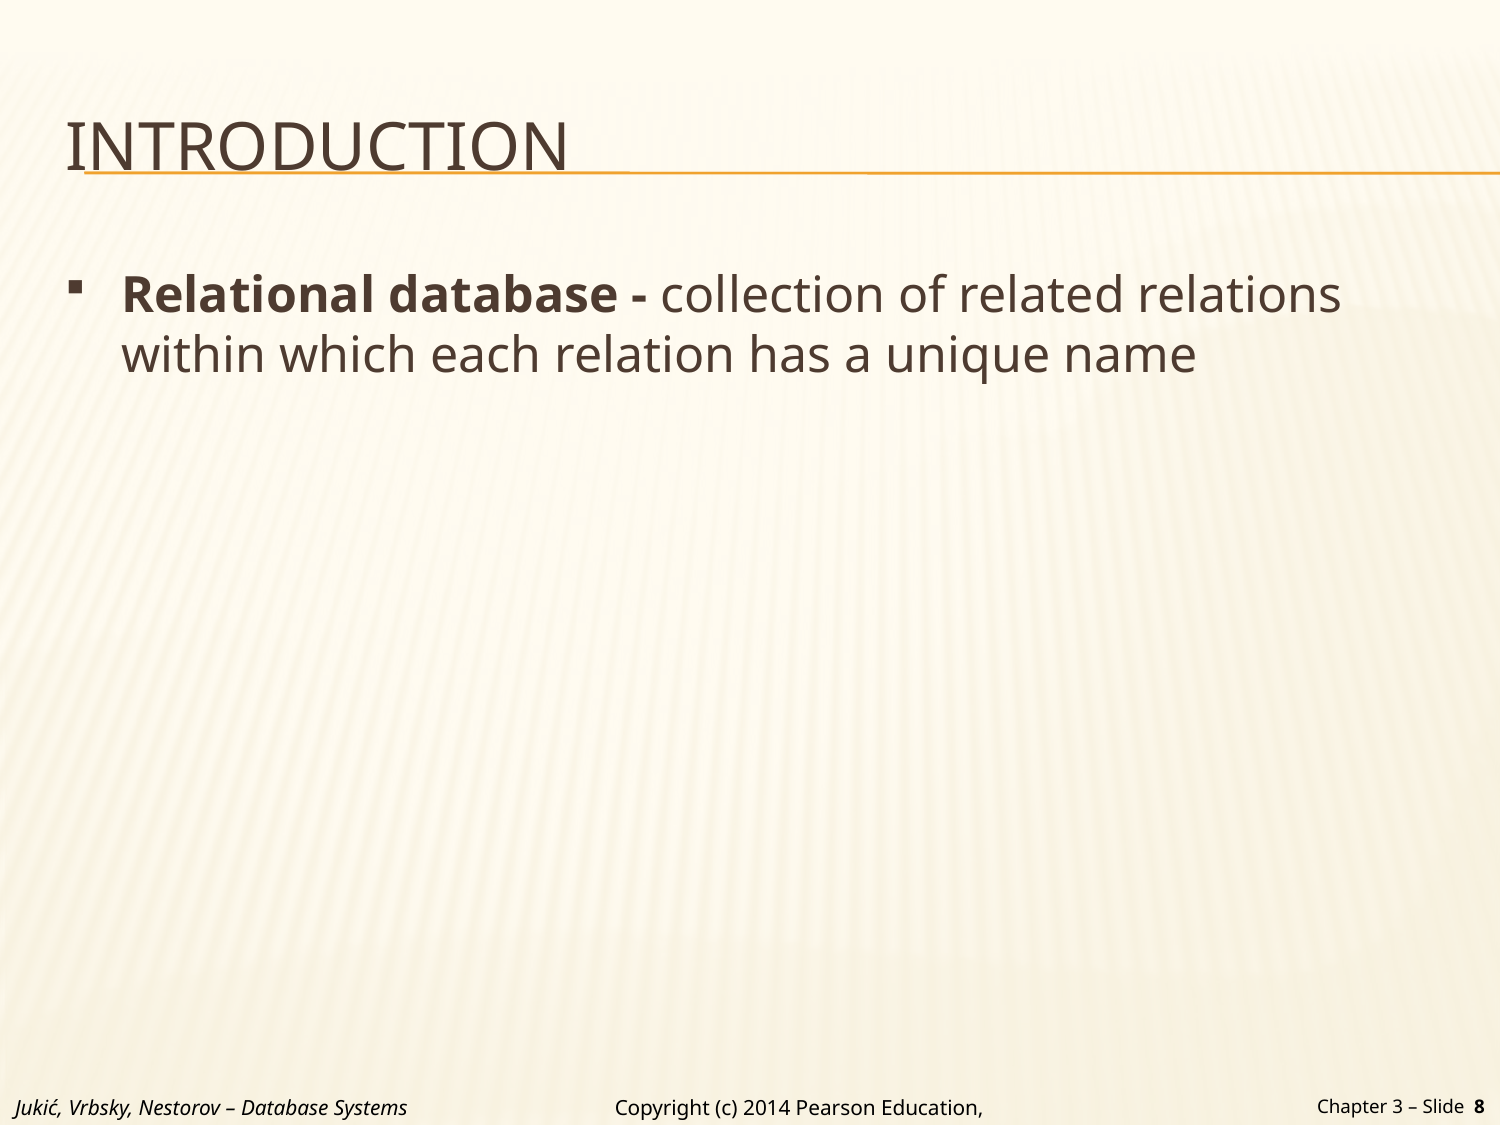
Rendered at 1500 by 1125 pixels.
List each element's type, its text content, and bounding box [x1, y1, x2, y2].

slide_number Chapter 3 – Slide 8 [1299, 1087, 1500, 1125]
footer Jukić, Vrbsky, Nestorov – Database Systems [0, 1087, 625, 1125]
title INTRODUCTION [50, 75, 1475, 213]
list Relational database - collection of related relations within which each relation has a unique name [50, 254, 1475, 998]
